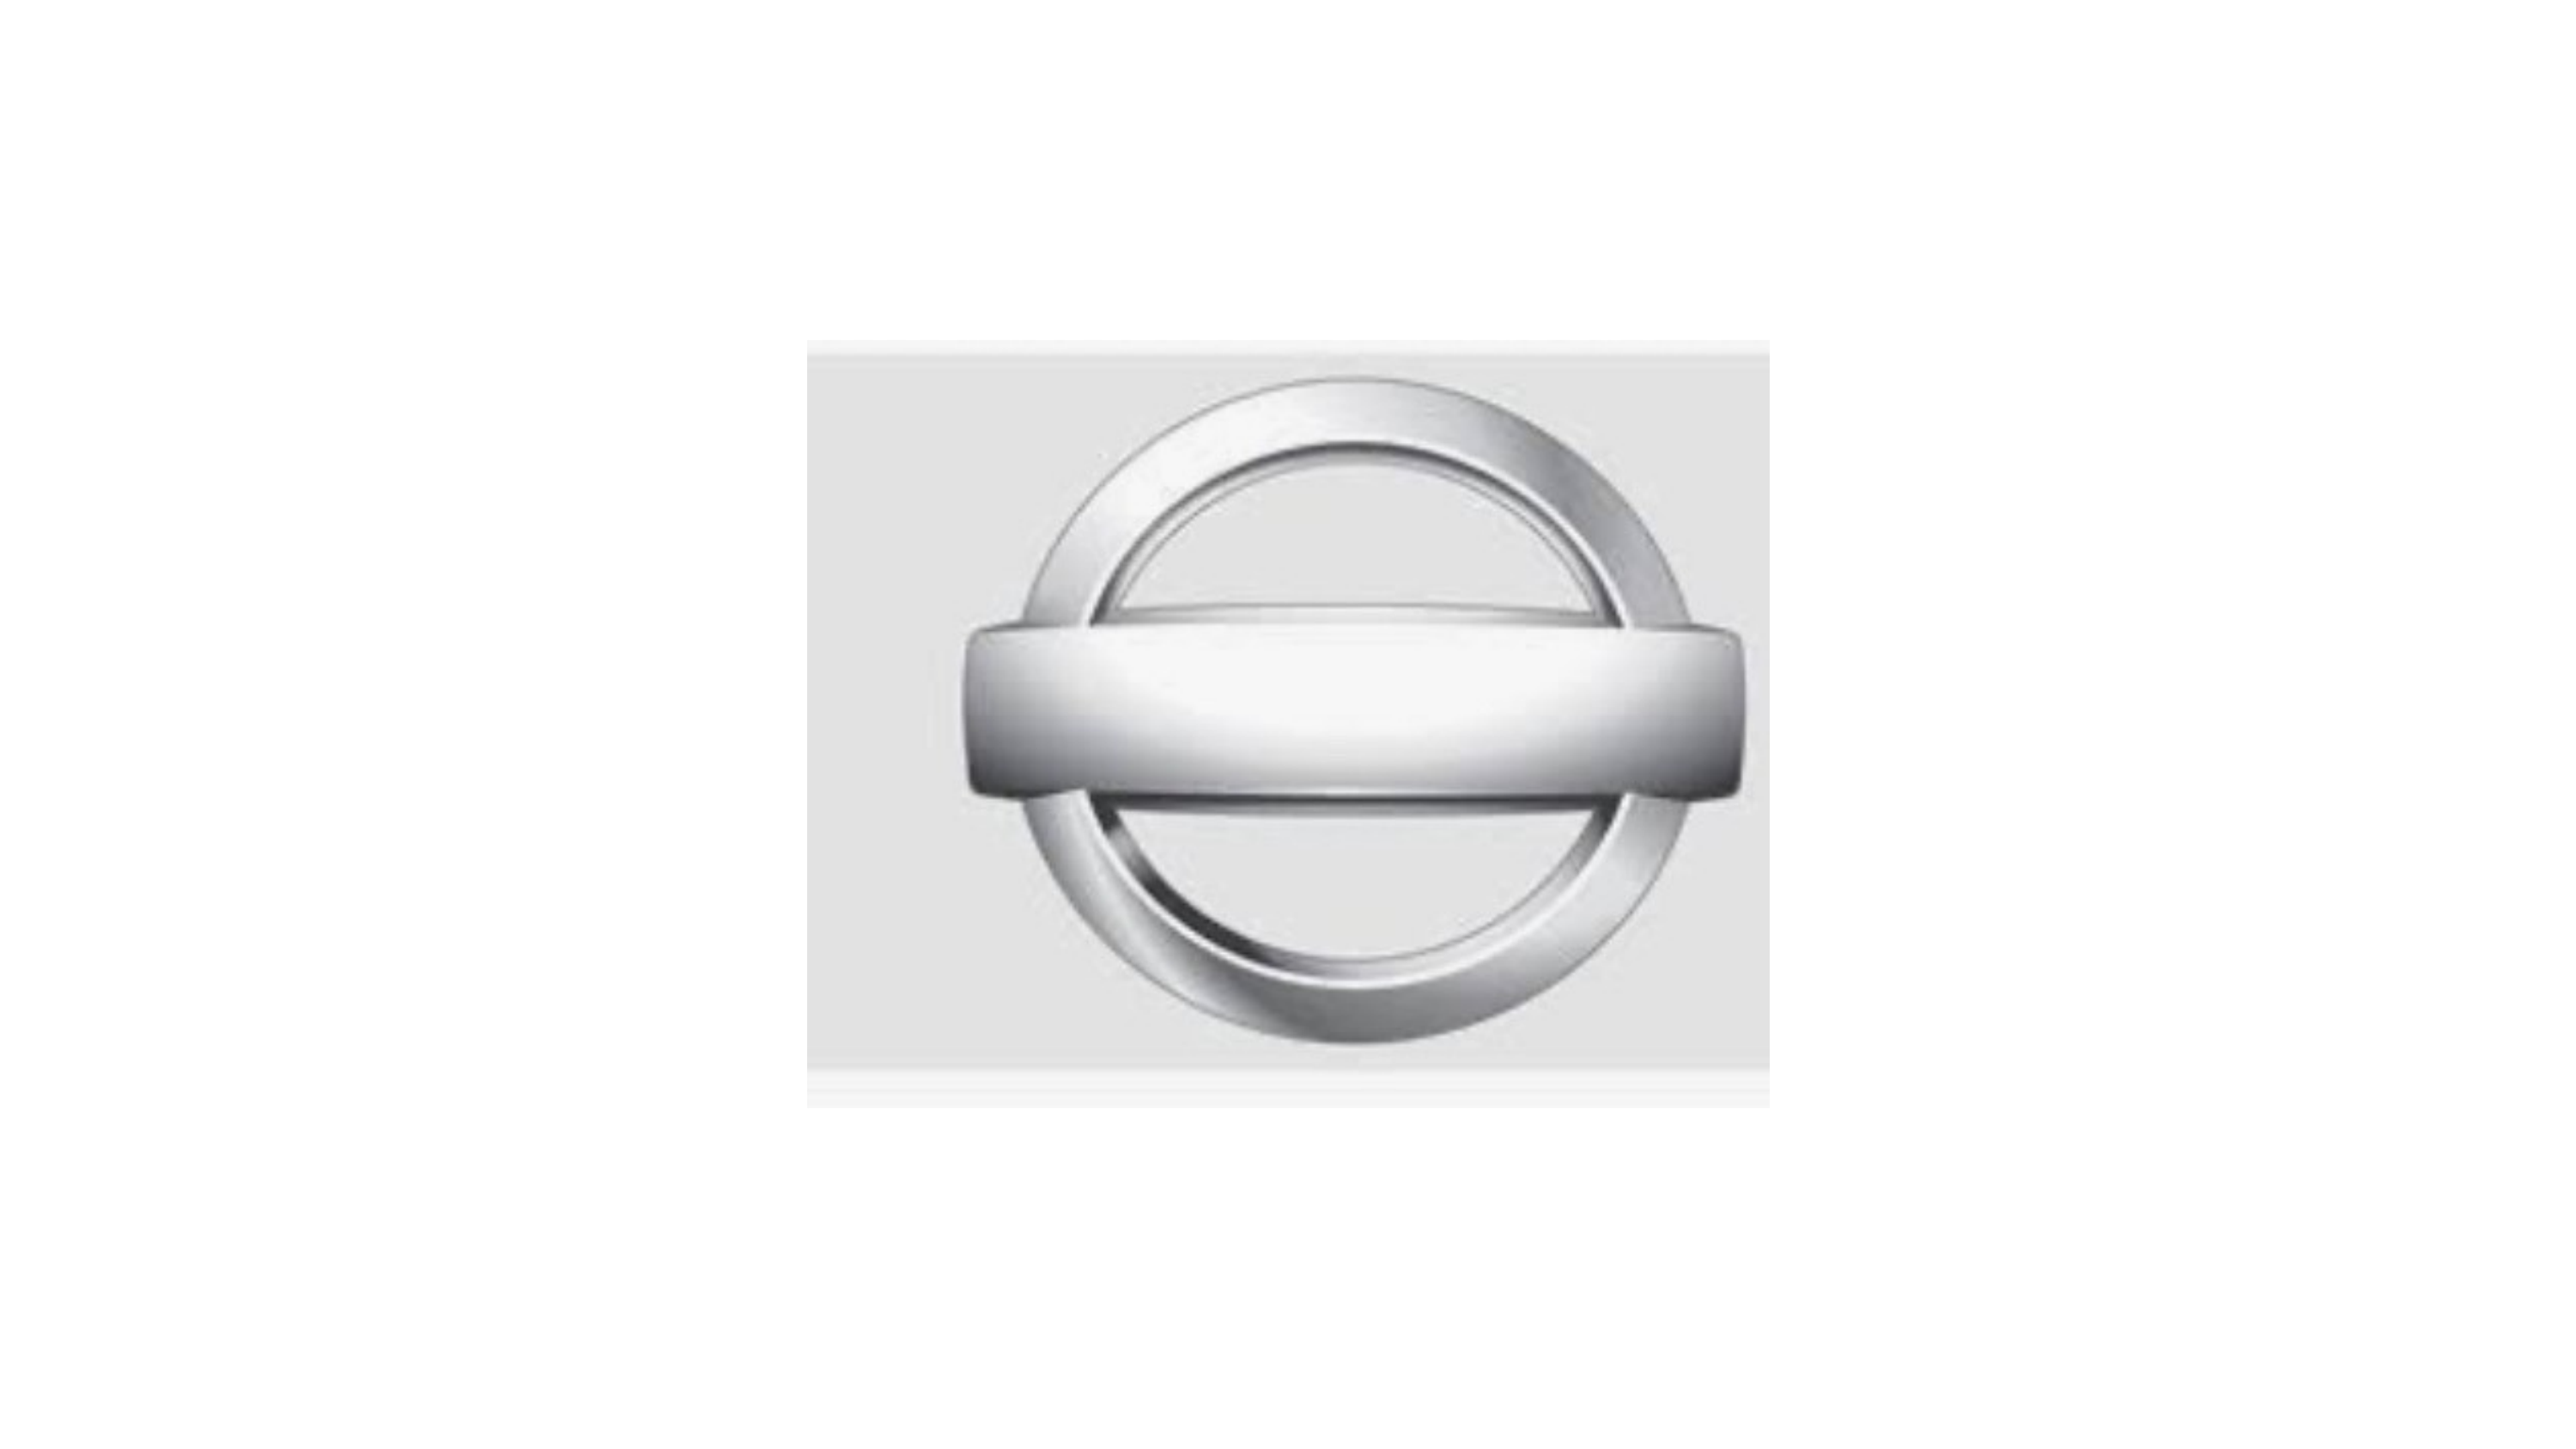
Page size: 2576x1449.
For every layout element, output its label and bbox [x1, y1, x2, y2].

picture [806, 340, 1770, 1108]
